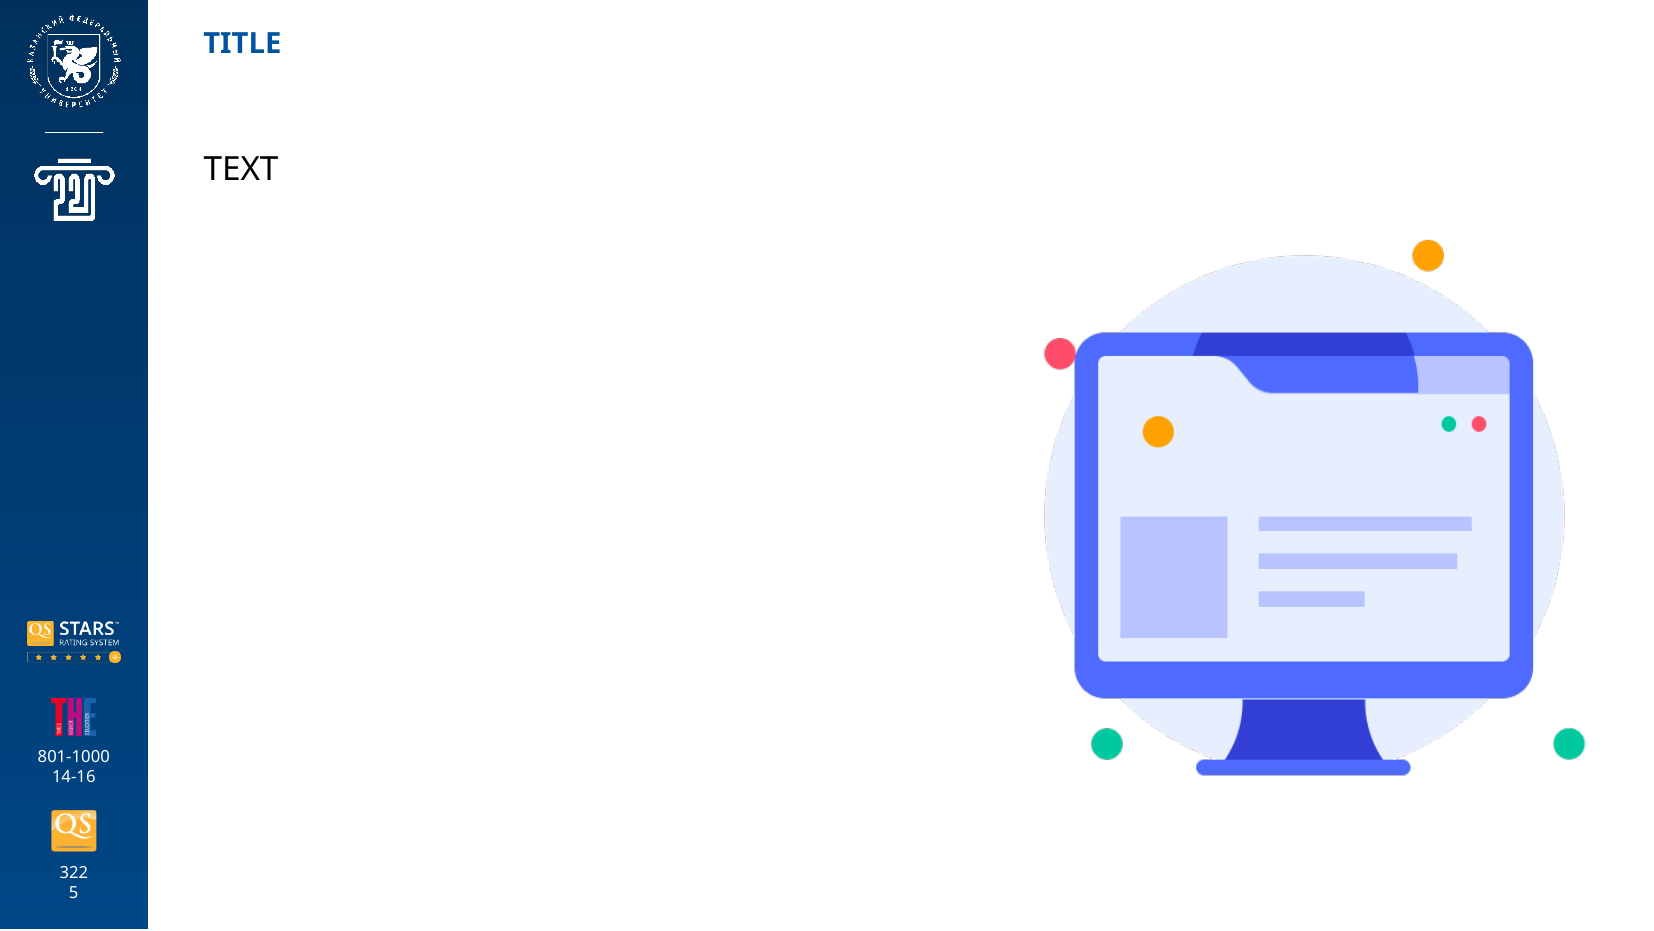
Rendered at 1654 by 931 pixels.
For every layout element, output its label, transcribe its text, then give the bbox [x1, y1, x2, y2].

picture [1018, 230, 1590, 801]
text_box TITLE [188, 17, 1568, 138]
picture [27, 620, 121, 663]
text_box 801-1000 14-16 [15, 738, 133, 793]
picture [51, 694, 96, 739]
picture [42, 799, 106, 862]
text_box 322 5 [15, 854, 133, 910]
text_box [0, 0, 150, 930]
picture [27, 15, 121, 221]
text_box TEXT [188, 139, 929, 893]
